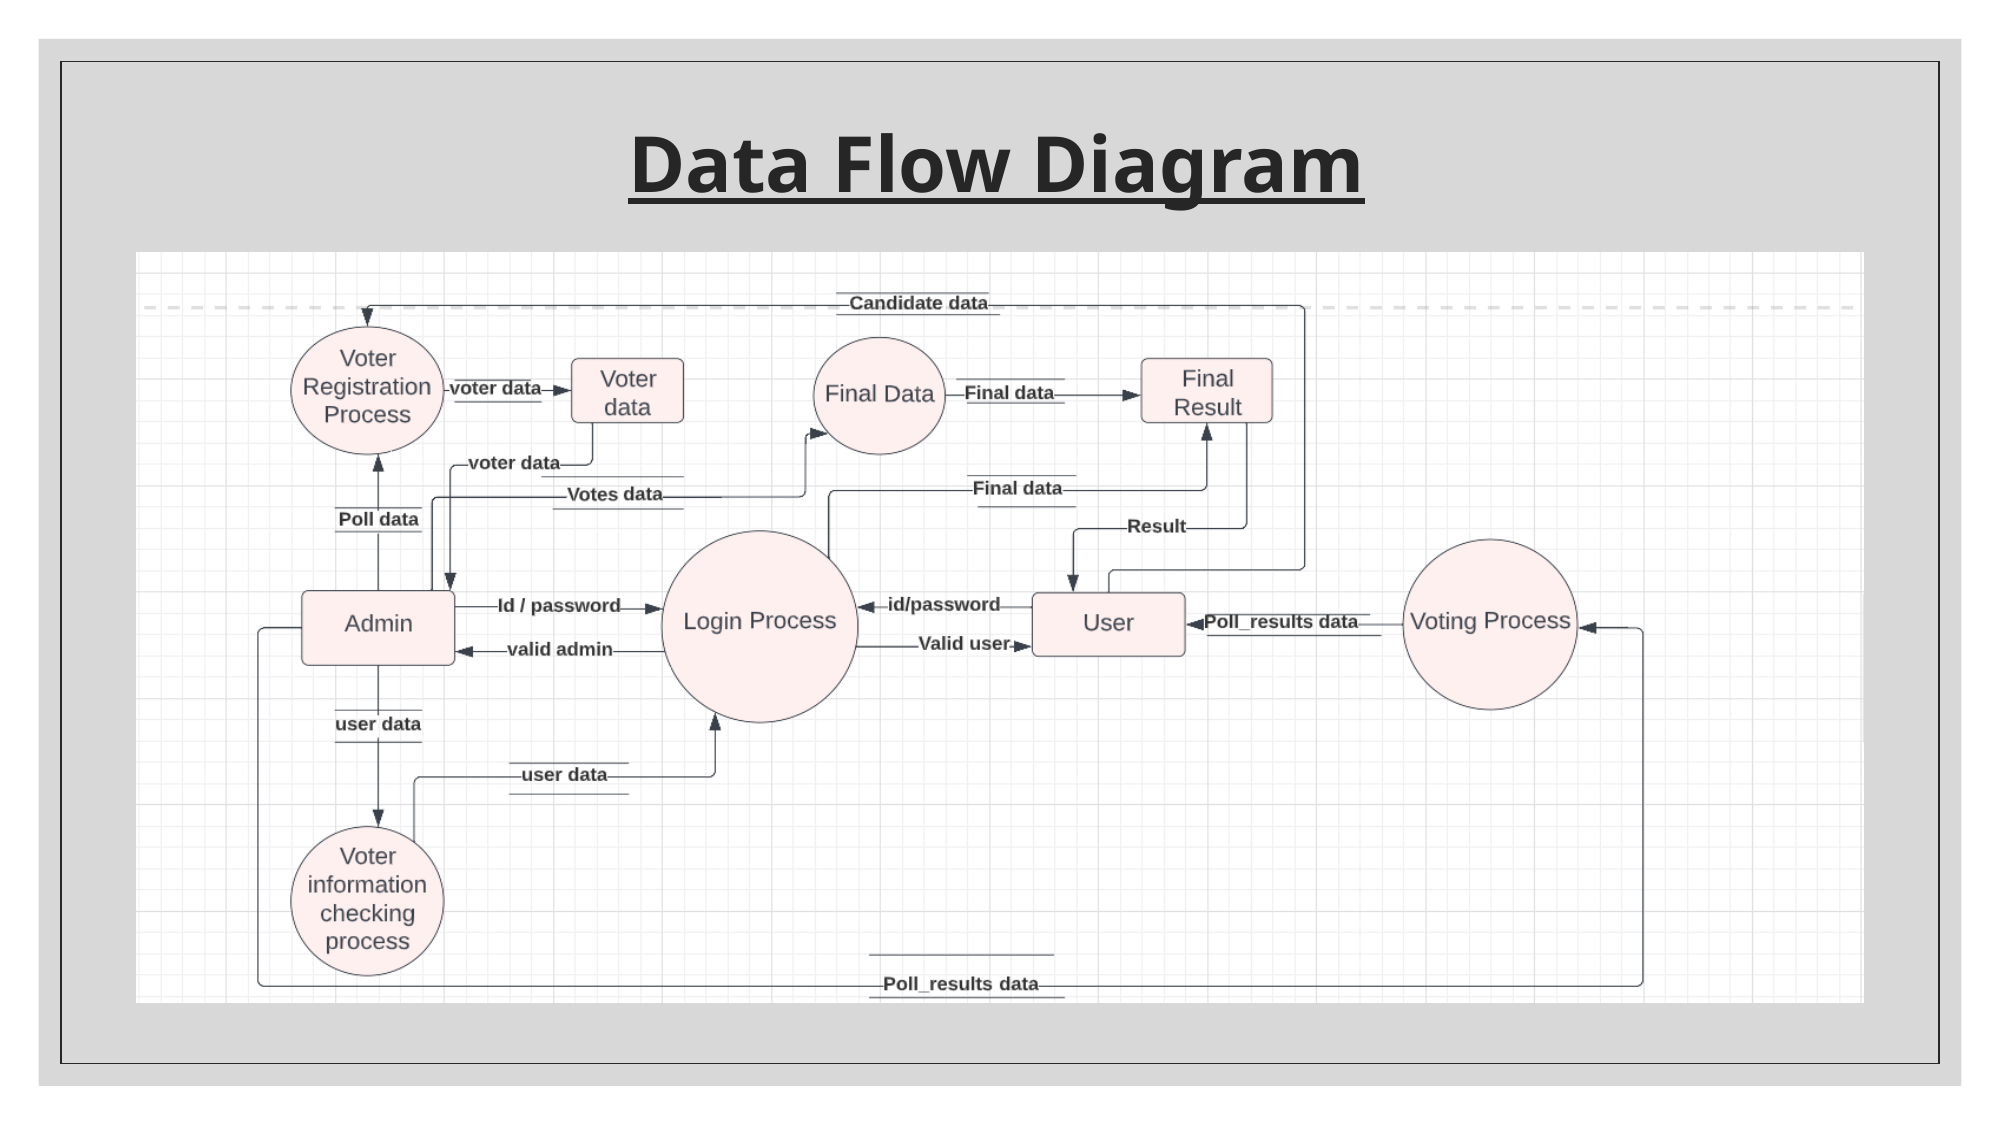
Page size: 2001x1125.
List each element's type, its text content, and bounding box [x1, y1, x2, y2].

picture [136, 252, 1864, 1004]
title Data Flow Diagram [613, 81, 1387, 251]
